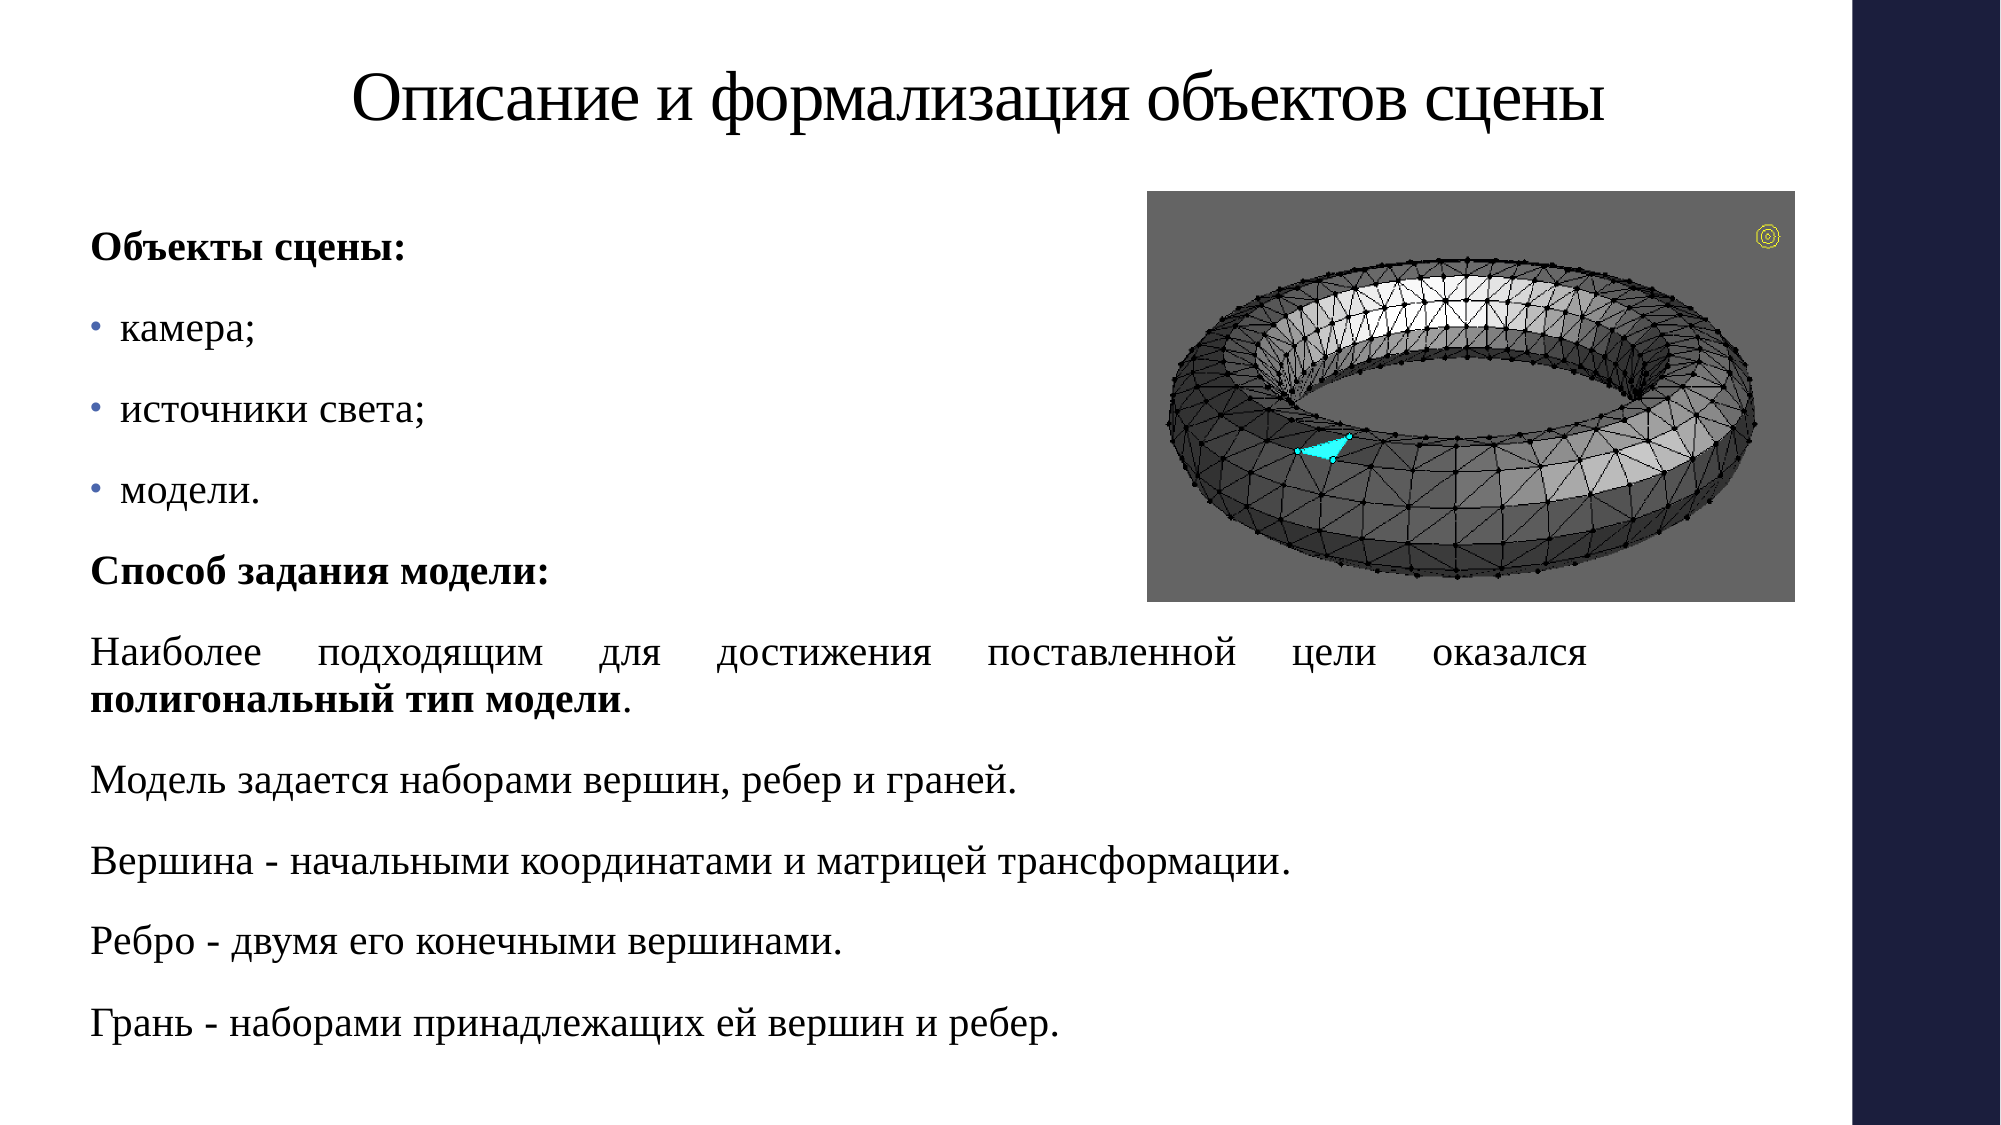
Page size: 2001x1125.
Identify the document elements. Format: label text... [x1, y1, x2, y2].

picture [1147, 191, 1796, 602]
list Объекты сцены: камера; источники света; модели. Способ задания модели: Наиболее подходящим для достижения поставленной цели оказался полигональный тип модели. Модель задается наборами вершин, ребер и граней. Вершина - начальными координатами и матрицей трансформации. Ребро - двумя его конечными вершинами. Грань - наборами принадлежащих ей вершин и ребер. [75, 215, 1604, 1077]
title Описание и формализация объектов сцены [336, 22, 1664, 144]
